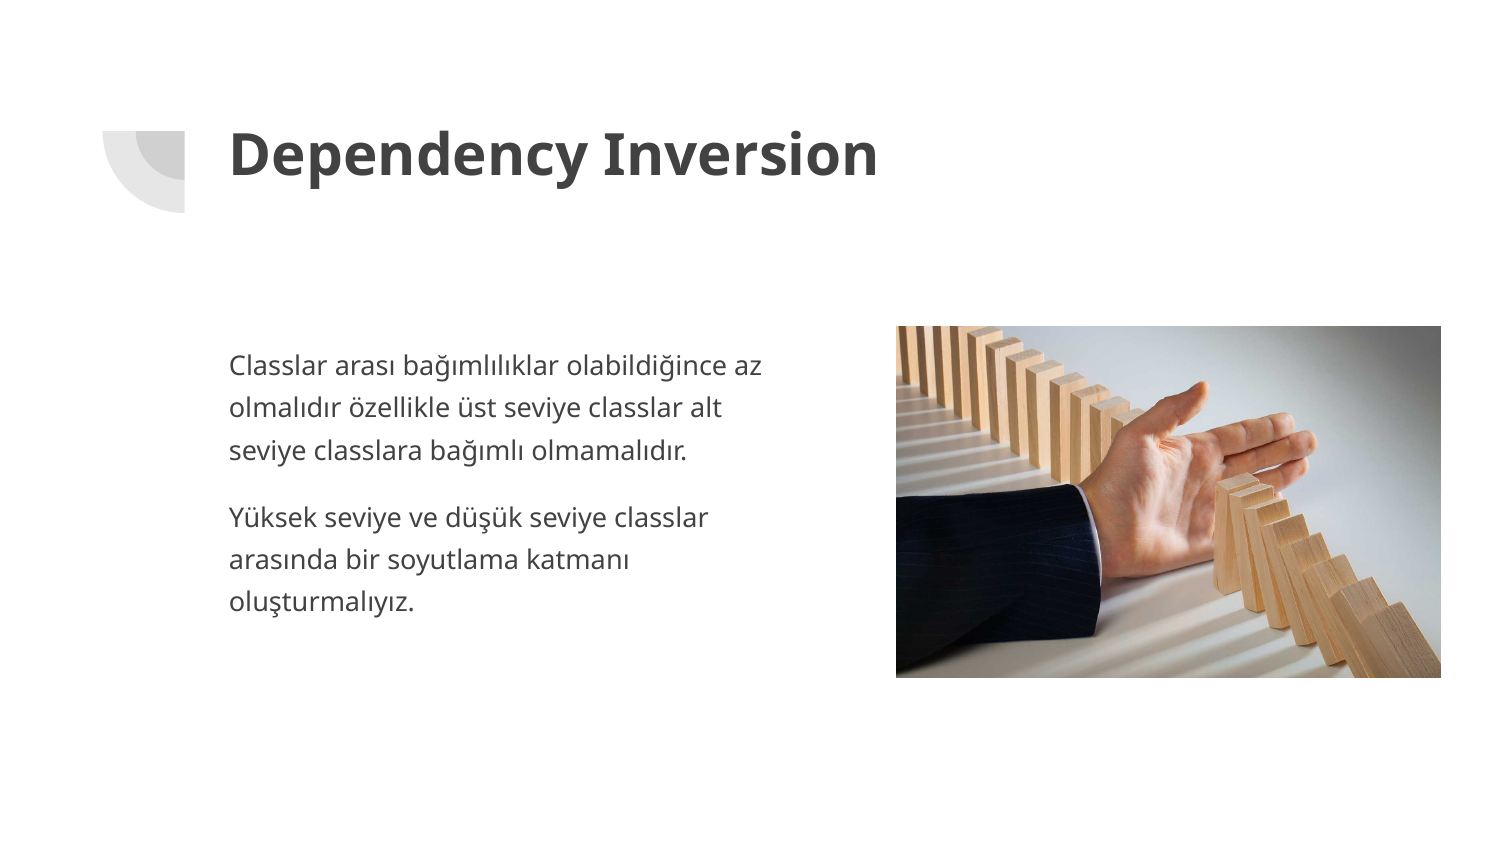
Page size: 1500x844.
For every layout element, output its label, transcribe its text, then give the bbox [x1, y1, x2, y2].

picture [896, 326, 1441, 679]
list Classlar arası bağımlılıklar olabildiğince az olmalıdır özellikle üst seviye classlar alt seviye classlara bağımlı olmamalıdır. Yüksek seviye ve düşük seviye classlar arasında bir soyutlama katmanı oluşturmalıyız. [213, 326, 815, 744]
title Dependency Inversion [213, 98, 1368, 263]
